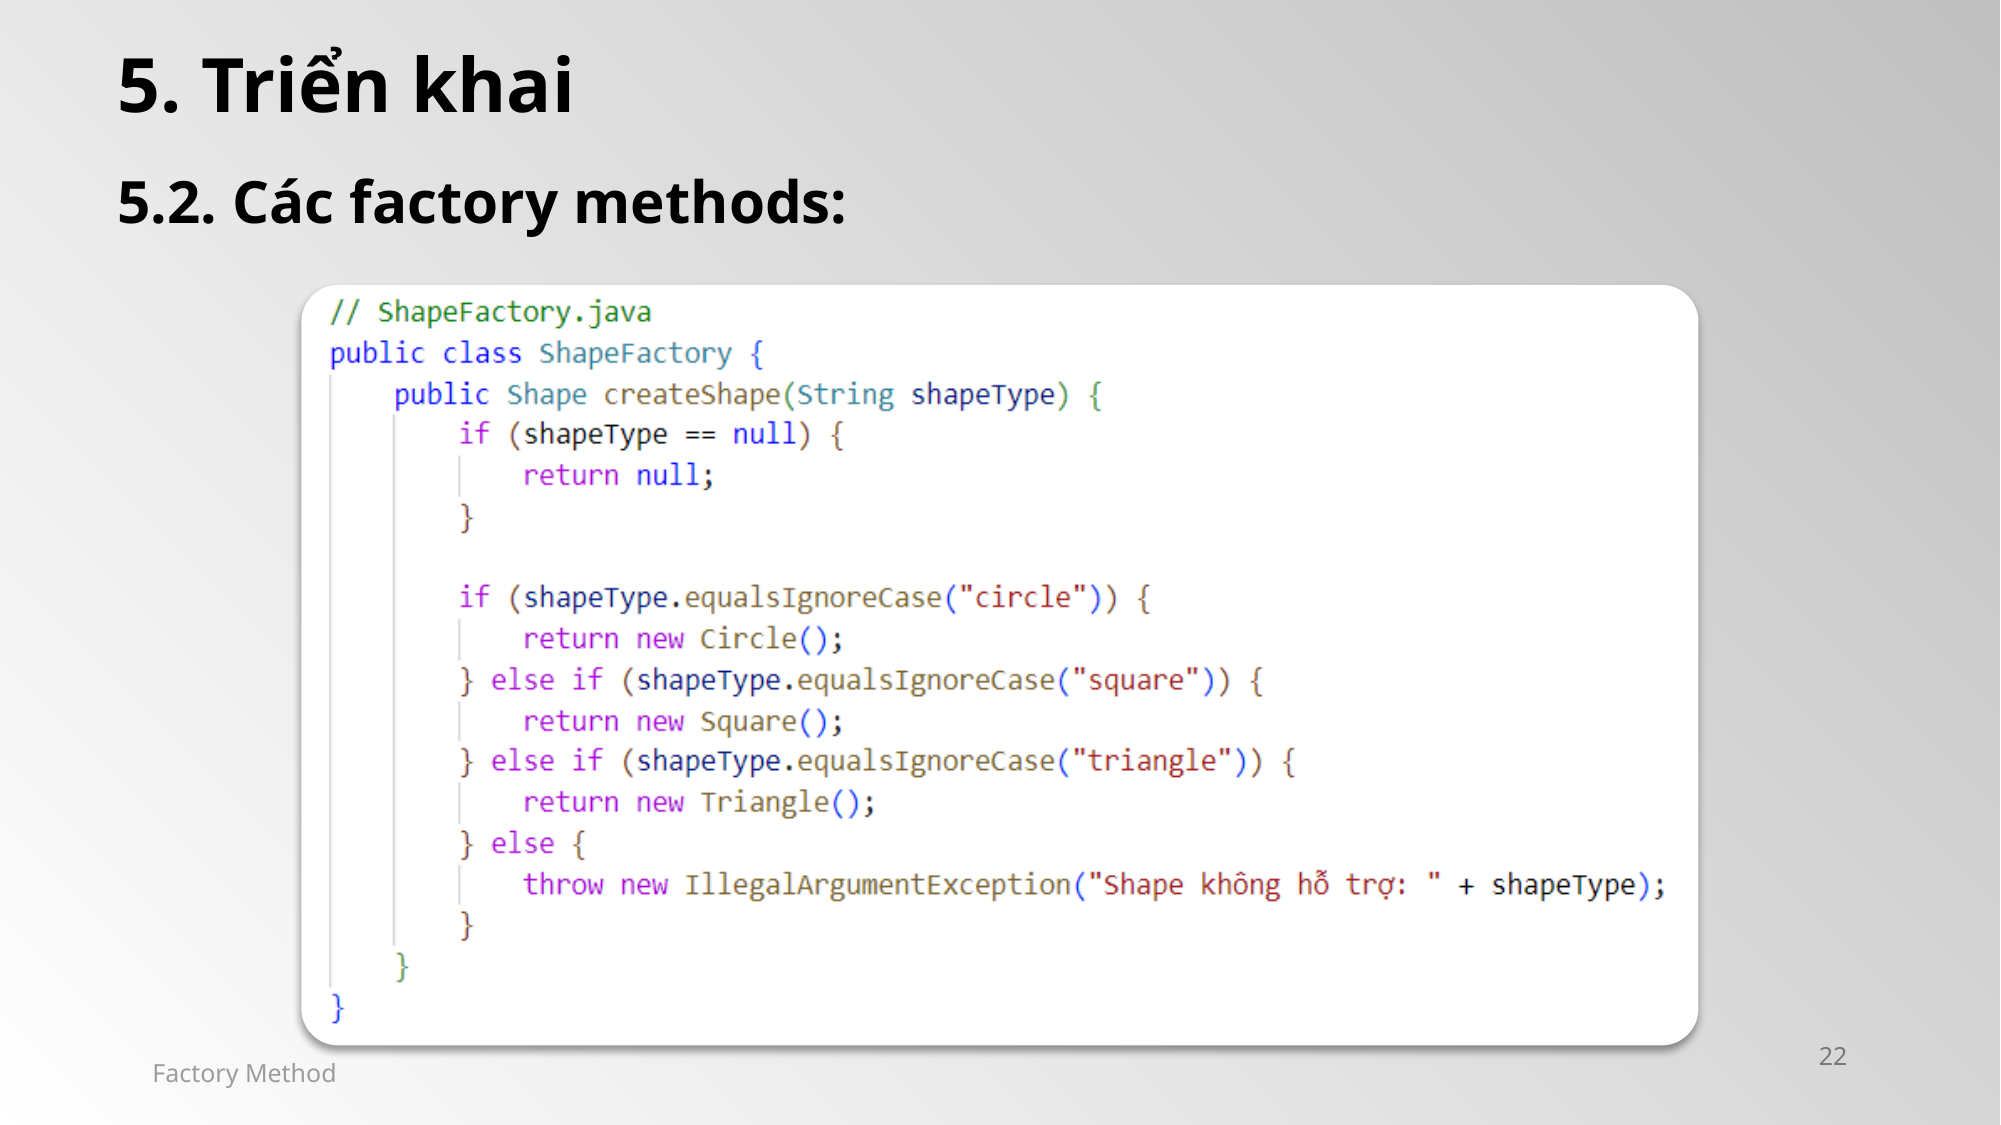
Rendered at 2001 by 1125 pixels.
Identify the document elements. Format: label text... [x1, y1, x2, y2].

slide_number Factory Method [137, 1042, 588, 1103]
picture [300, 284, 1699, 1046]
text_box 5. Triển khai [102, 29, 1319, 135]
slide_number 22 [1412, 1027, 1863, 1088]
text_box 5.2. Các factory methods: [102, 157, 1441, 243]
